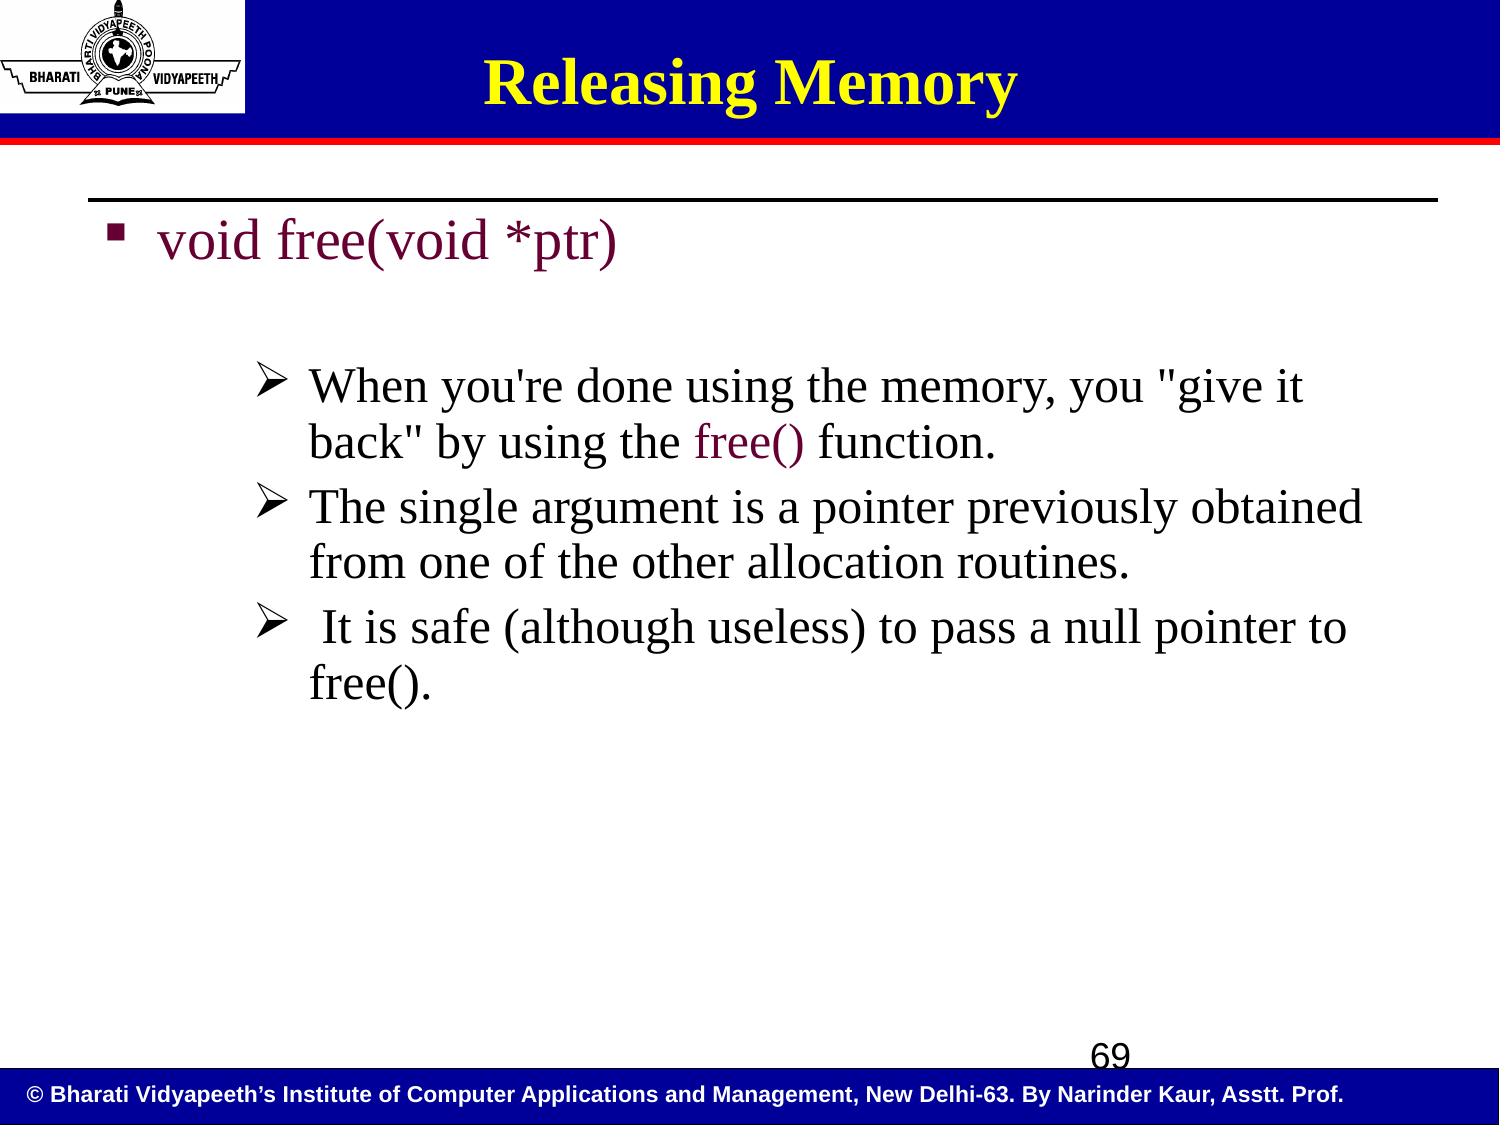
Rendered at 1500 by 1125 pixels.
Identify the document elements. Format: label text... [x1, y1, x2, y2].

title Releasing Memory [76, 30, 1427, 234]
table_header void free(void *ptr) When you're done using the memory, you "give it back" by using the free() function. The single argument is a pointer previously obtained from one of the other allocation routines. It is safe (although useless) to pass a null pointer to free(). [88, 202, 1438, 757]
slide_number 69 [1074, 1024, 1425, 1103]
picture [0, 0, 241, 106]
